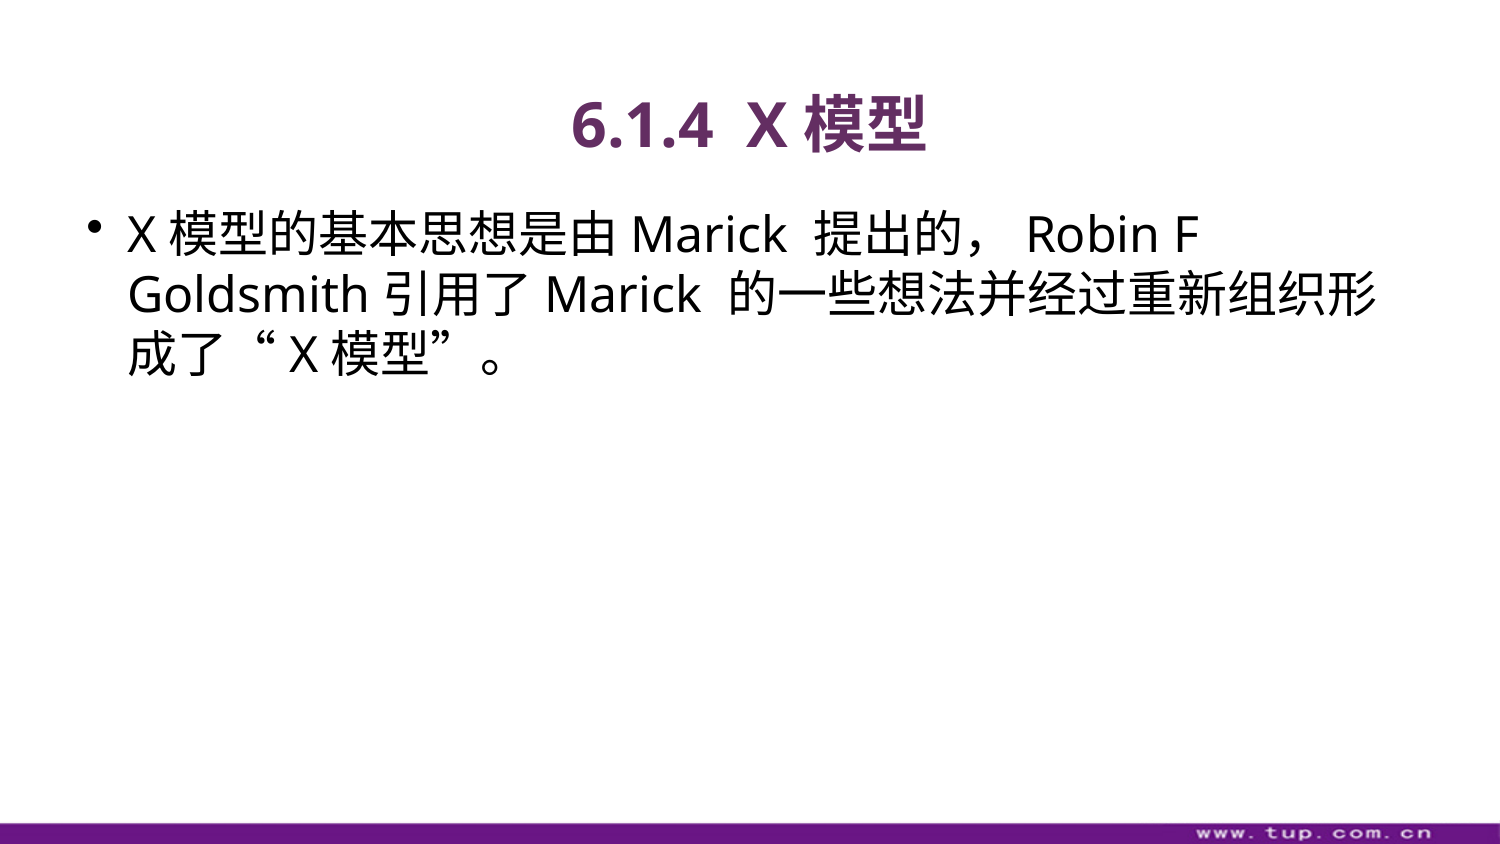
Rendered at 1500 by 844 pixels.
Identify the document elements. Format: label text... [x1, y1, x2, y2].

picture [0, 820, 1500, 844]
list X模型的基本思想是由Marick 提出的，Robin F Goldsmith引用了Marick 的一些想法并经过重新组织形成了“X模型”。 [75, 196, 1425, 754]
title 6.1.4 X模型 [75, 79, 1425, 128]
